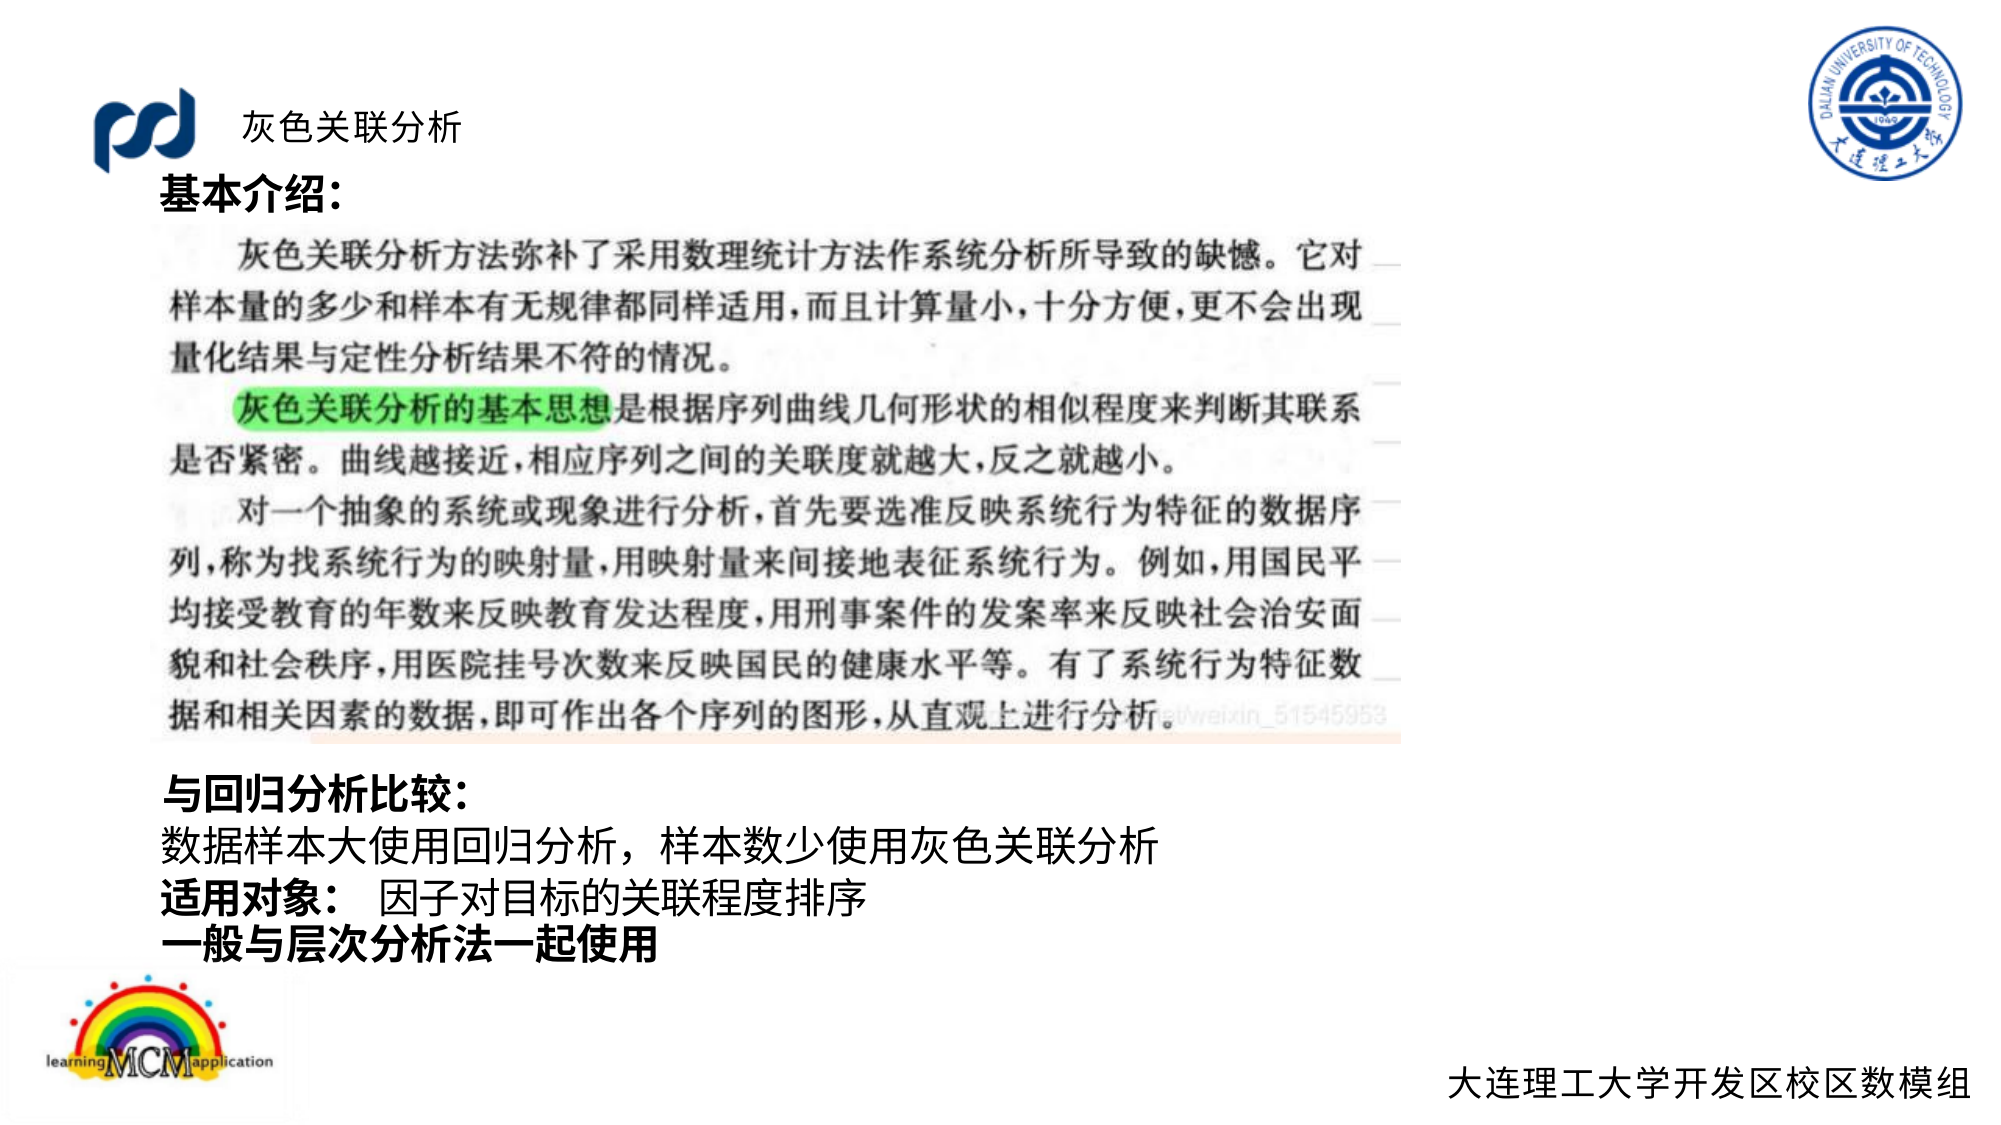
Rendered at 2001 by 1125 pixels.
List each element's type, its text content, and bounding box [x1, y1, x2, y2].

picture [0, 952, 315, 1125]
text_box 大连理工大学开发区校区数模组 [1445, 1062, 1973, 1106]
picture [86, 66, 214, 181]
text_box 灰色关联分析 基本介绍： [157, 101, 467, 220]
text_box 与回归分析比较： 数据样本大使用回归分析，样本数少使用灰色关联分析 适用对象： 因子对目标的关联程度排序 一般与层次分析法一起使用 [158, 772, 1161, 971]
picture [1808, 25, 1980, 181]
picture [150, 224, 1401, 744]
